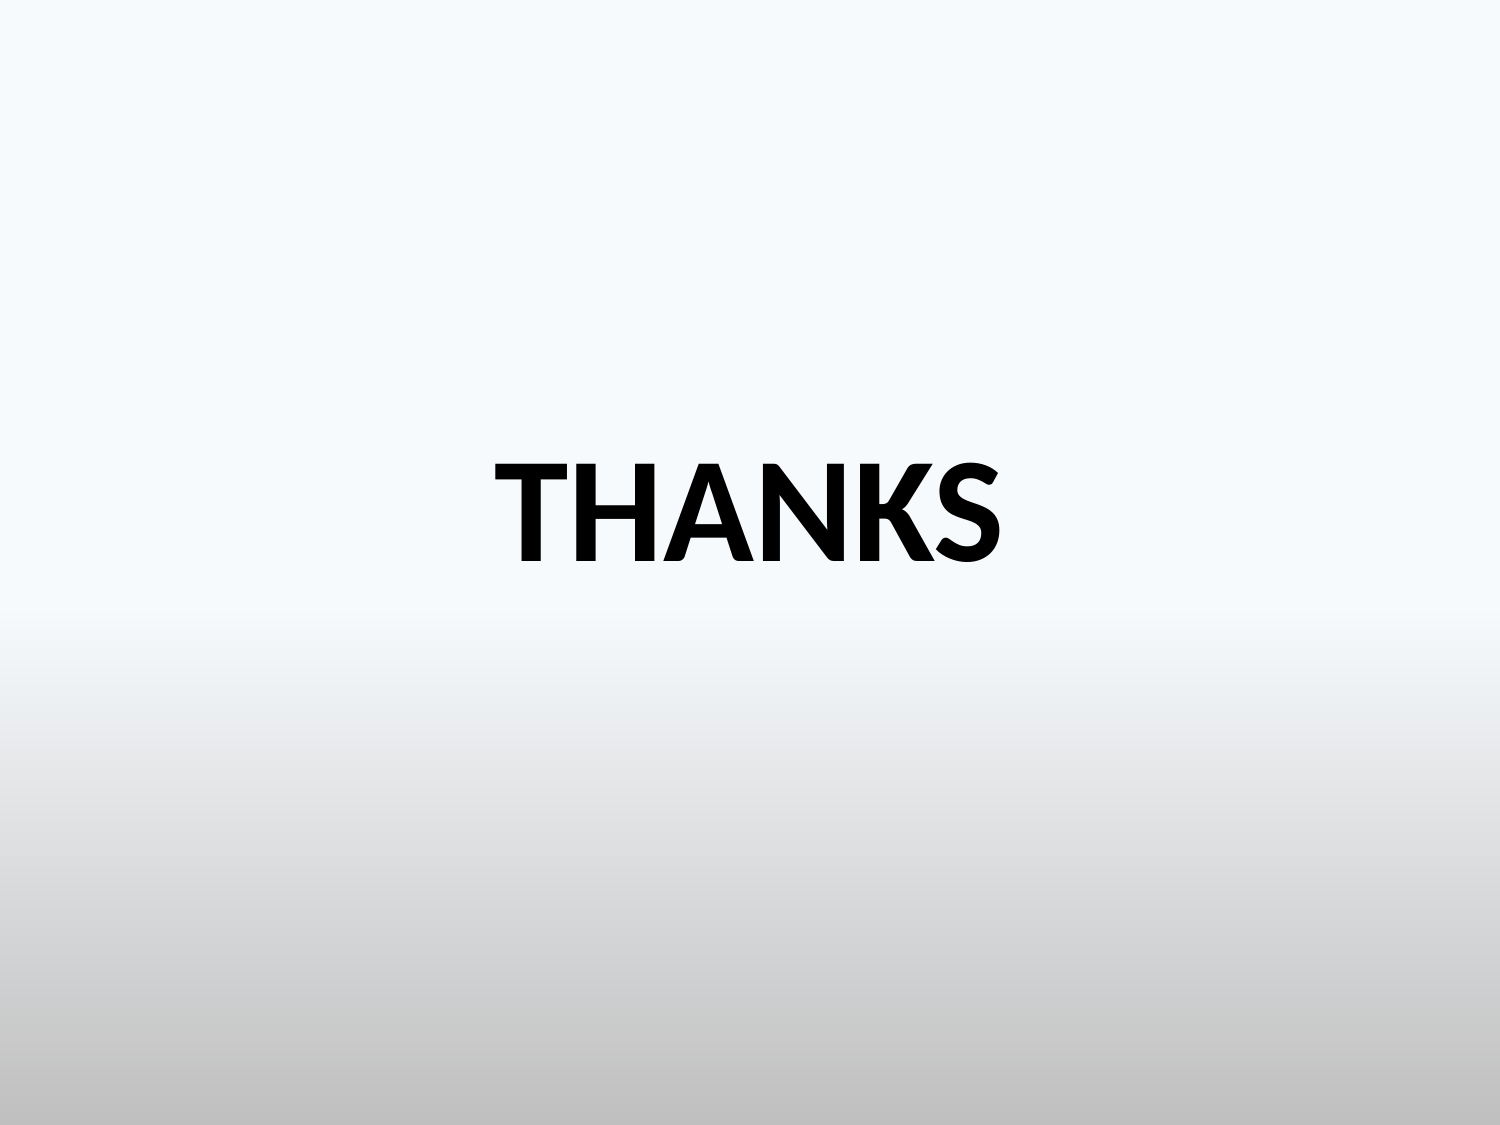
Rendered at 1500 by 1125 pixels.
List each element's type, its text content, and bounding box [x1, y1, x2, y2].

text_box THANKS [351, 404, 1149, 599]
